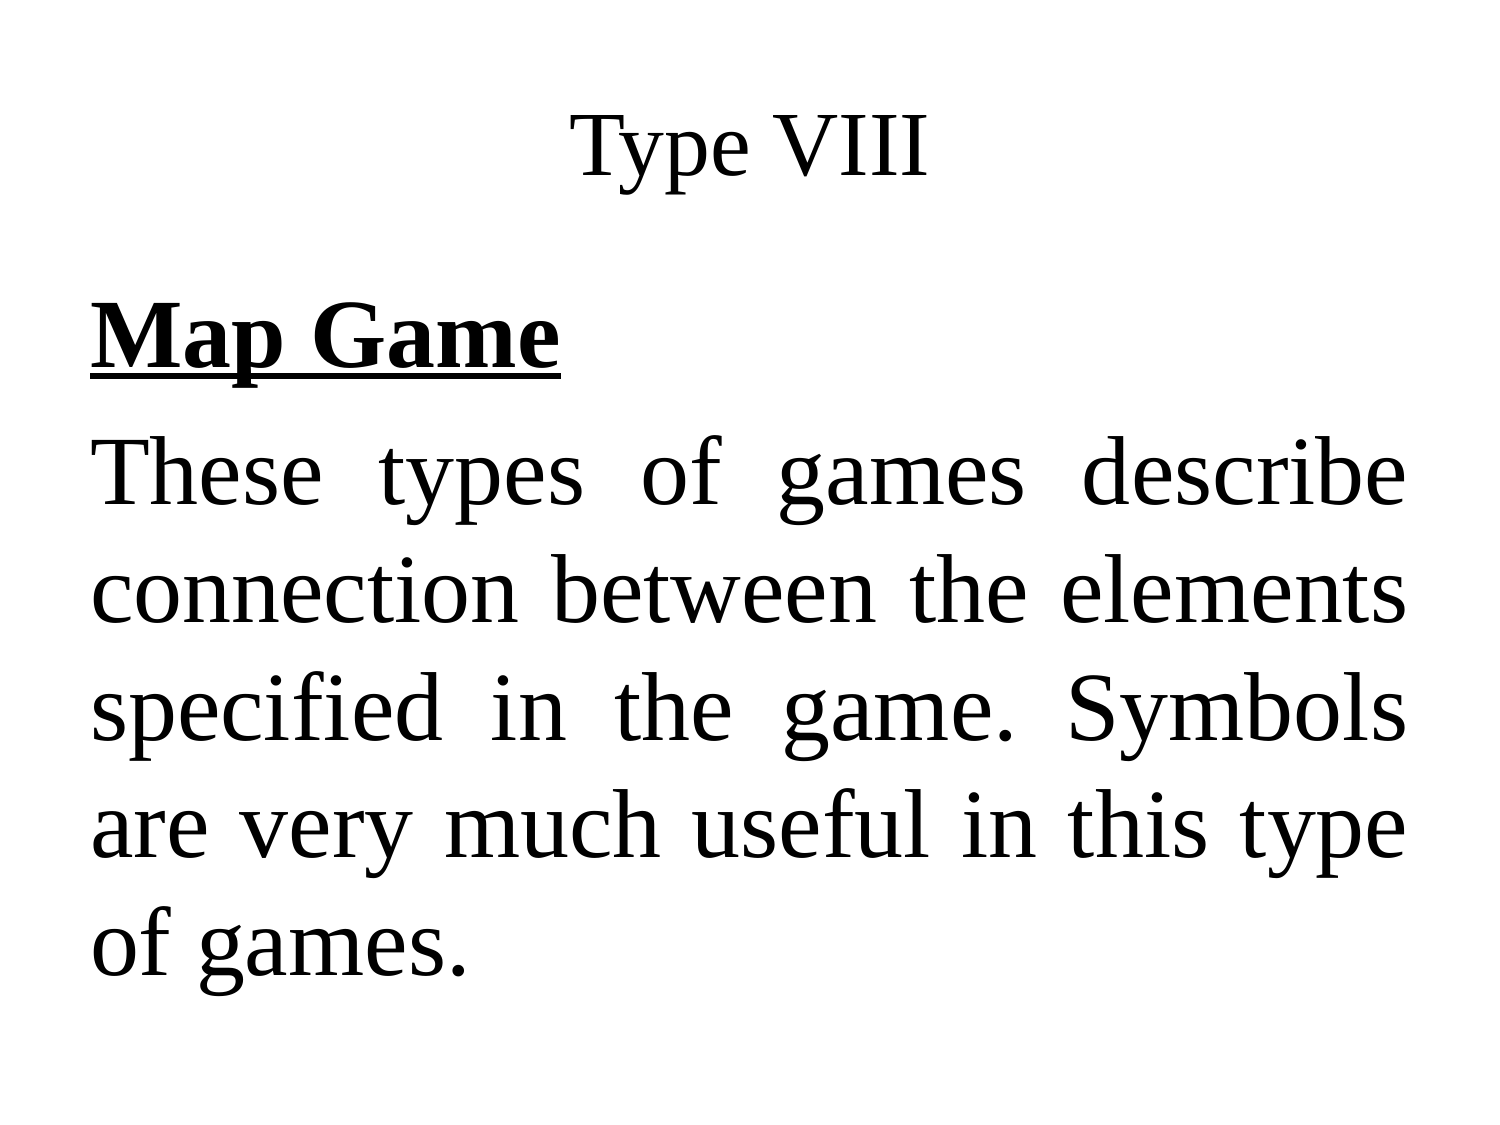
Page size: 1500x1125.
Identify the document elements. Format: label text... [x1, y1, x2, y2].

list Map Game These types of games describe connection between the elements specified in the game. Symbols are very much useful in this type of games. [75, 262, 1425, 1005]
title Type VIII [75, 45, 1425, 233]
